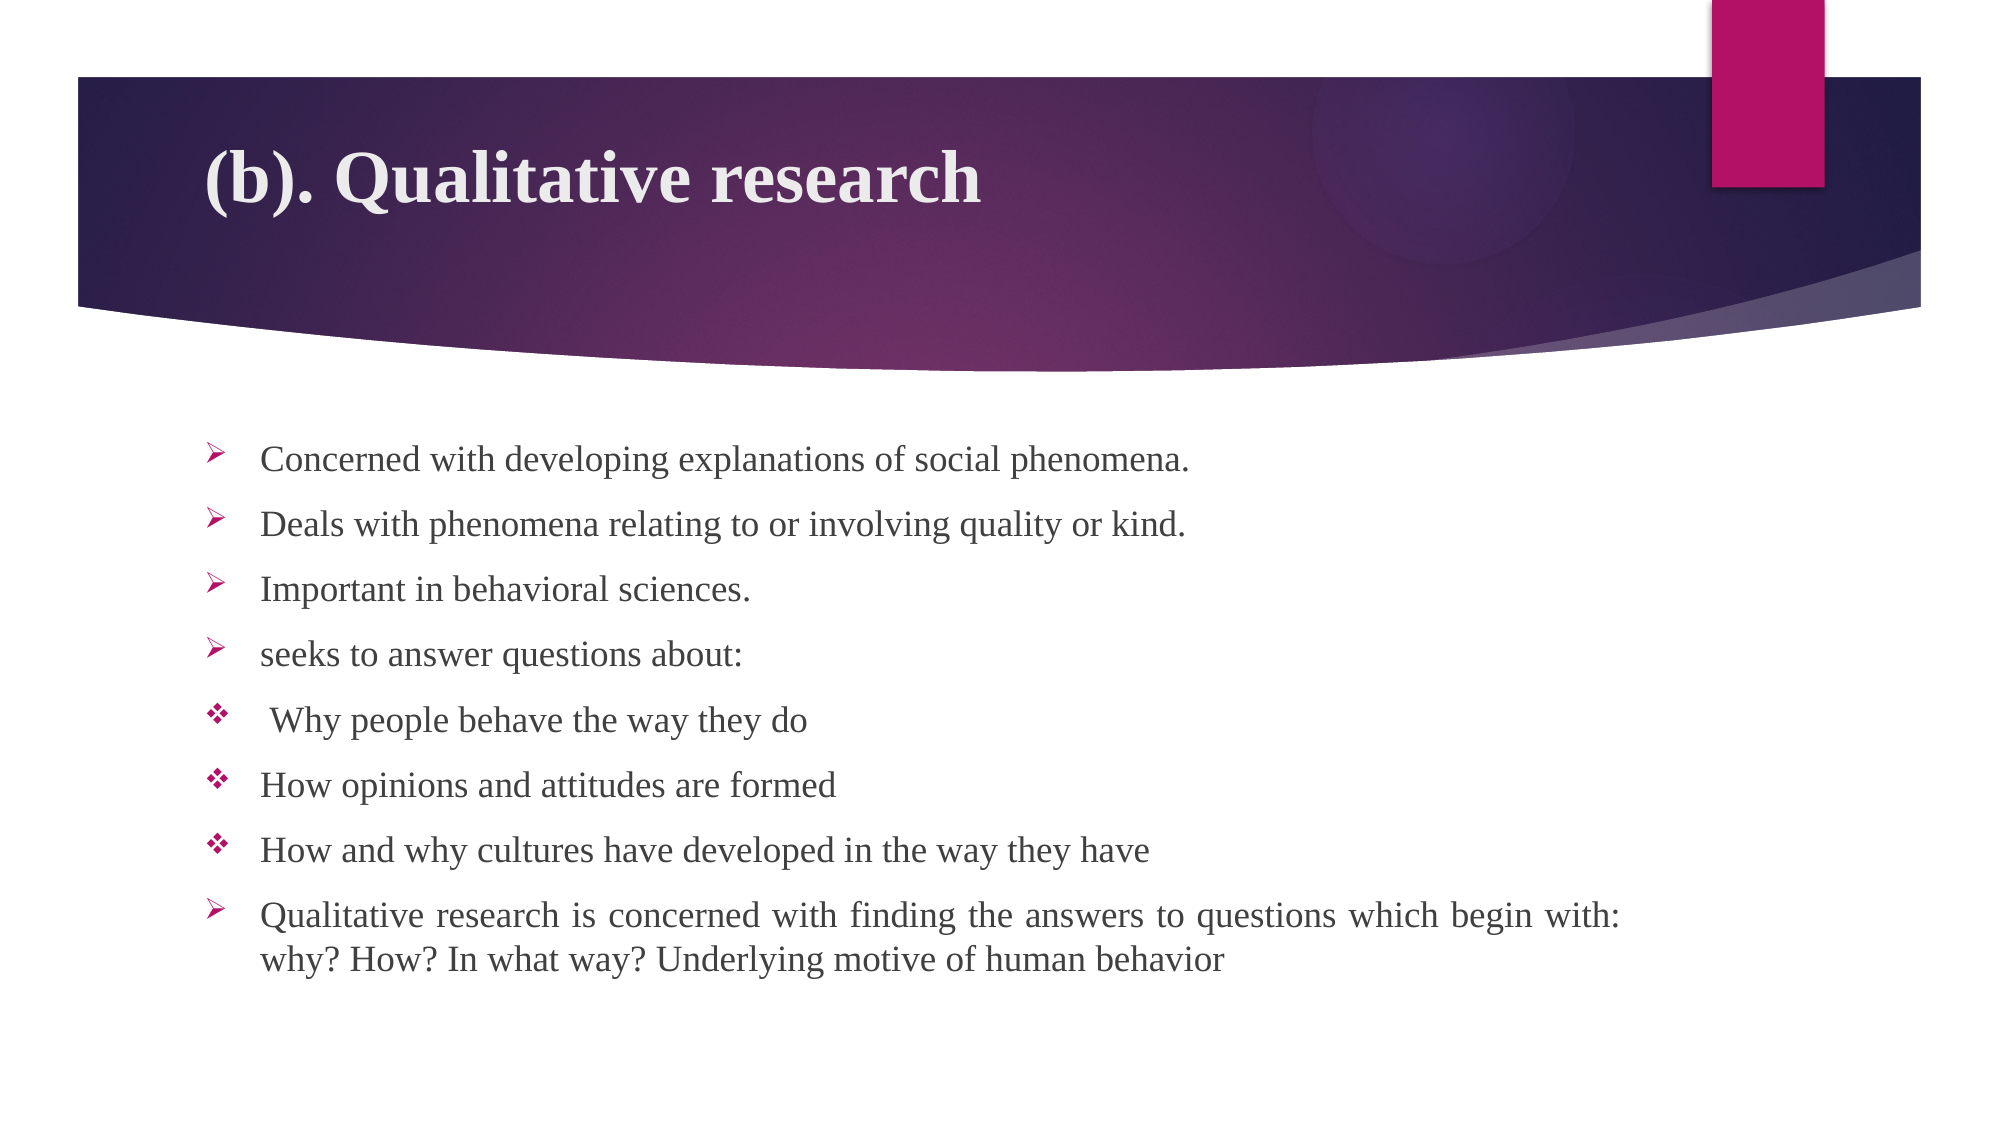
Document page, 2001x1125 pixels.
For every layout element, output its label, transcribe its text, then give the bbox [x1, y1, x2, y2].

list Concerned with developing explanations of social phenomena. Deals with phenomena relating to or involving quality or kind. Important in behavioral sciences. seeks to answer questions about: Why people behave the way they do How opinions and attitudes are formed How and why cultures have developed in the way they have Qualitative research is concerned with finding the answers to questions which begin with: why? How? In what way? Underlying motive of human behavior [189, 427, 1638, 988]
title (b). Qualitative research [189, 159, 1627, 276]
